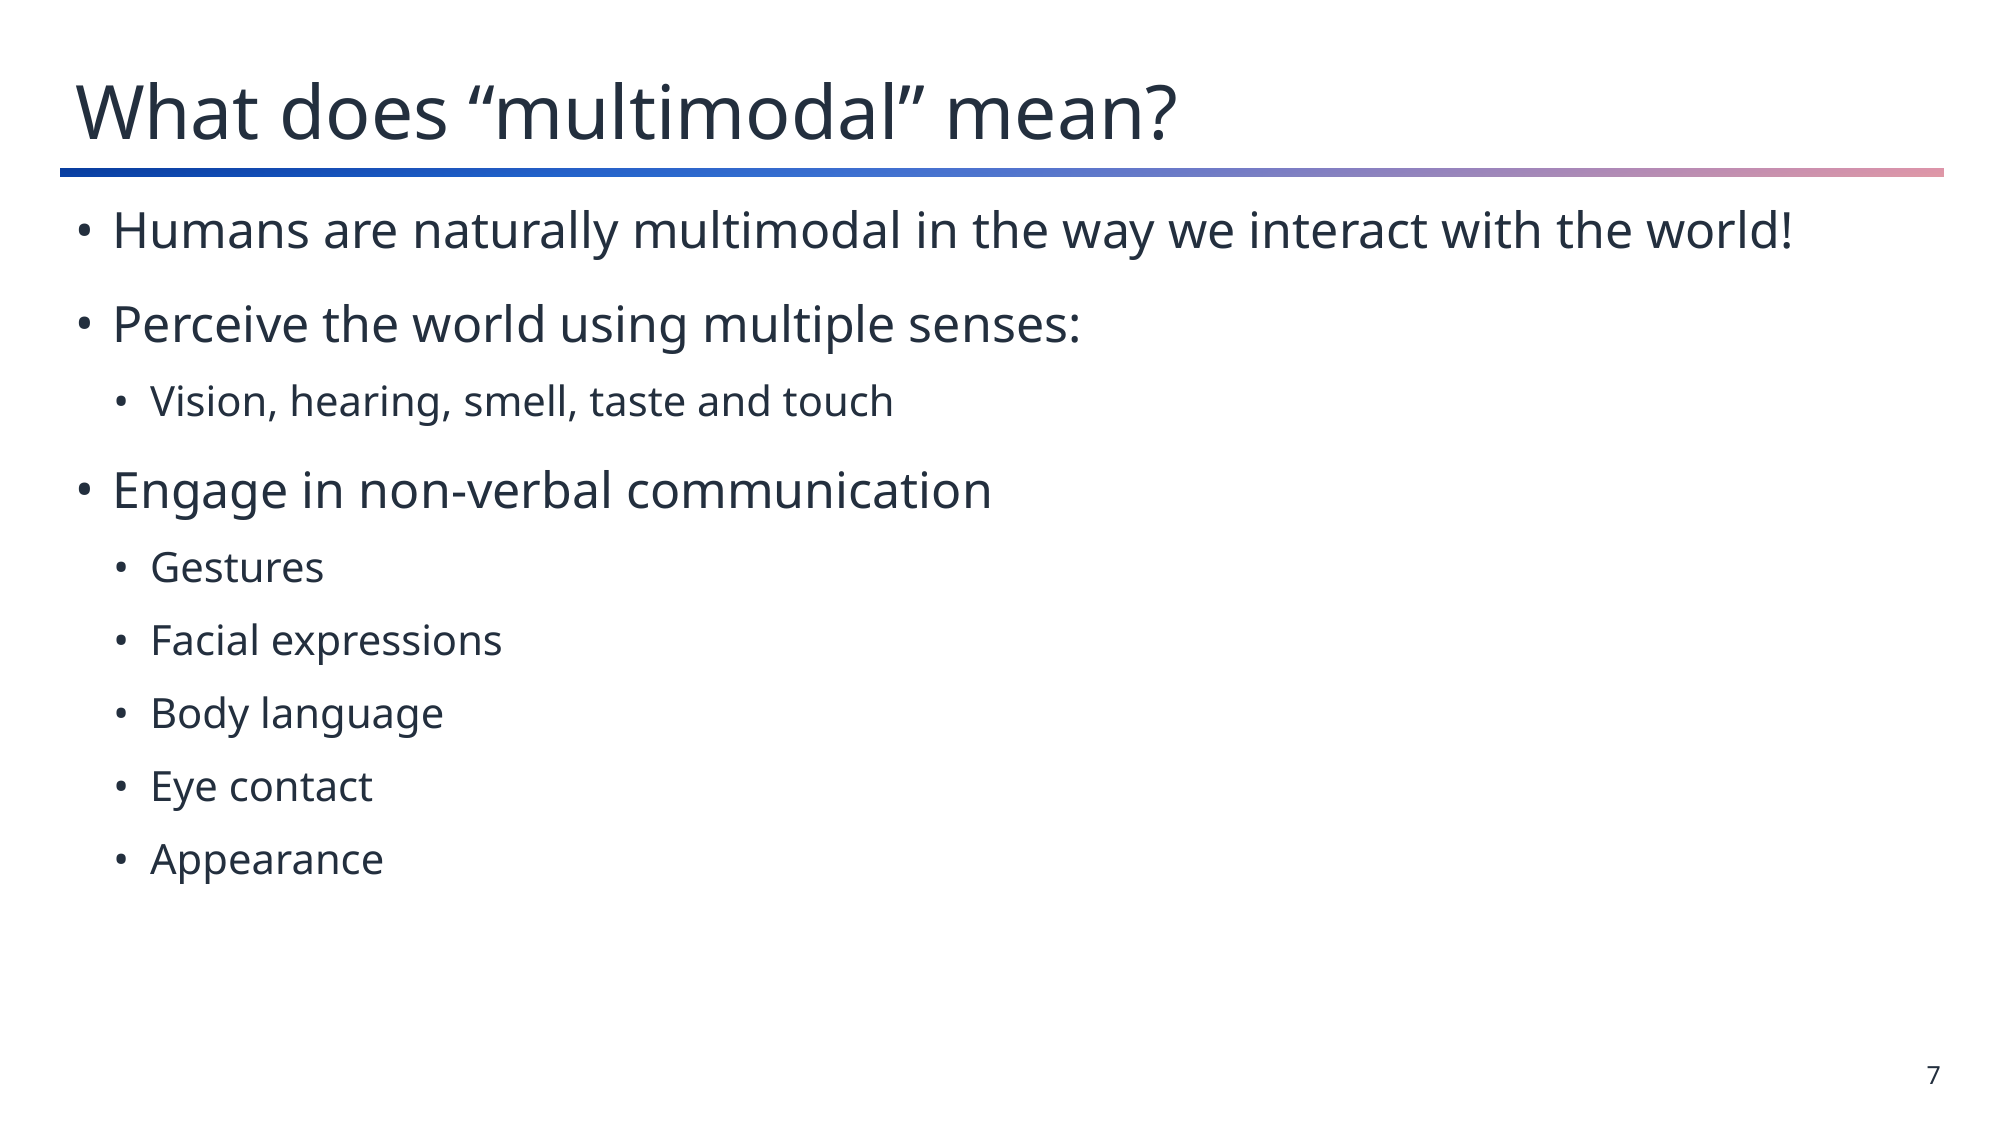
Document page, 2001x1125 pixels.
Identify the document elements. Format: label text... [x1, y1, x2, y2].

list Humans are naturally multimodal in the way we interact with the world! Perceive the world using multiple senses: Vision, hearing, smell, taste and touch Engage in non-verbal communication Gestures Facial expressions Body language Eye contact Appearance [60, 191, 1941, 1014]
slide_number 7 [1861, 1057, 1941, 1095]
title What does “multimodal” mean? [60, 49, 1941, 170]
picture [60, 168, 1944, 177]
